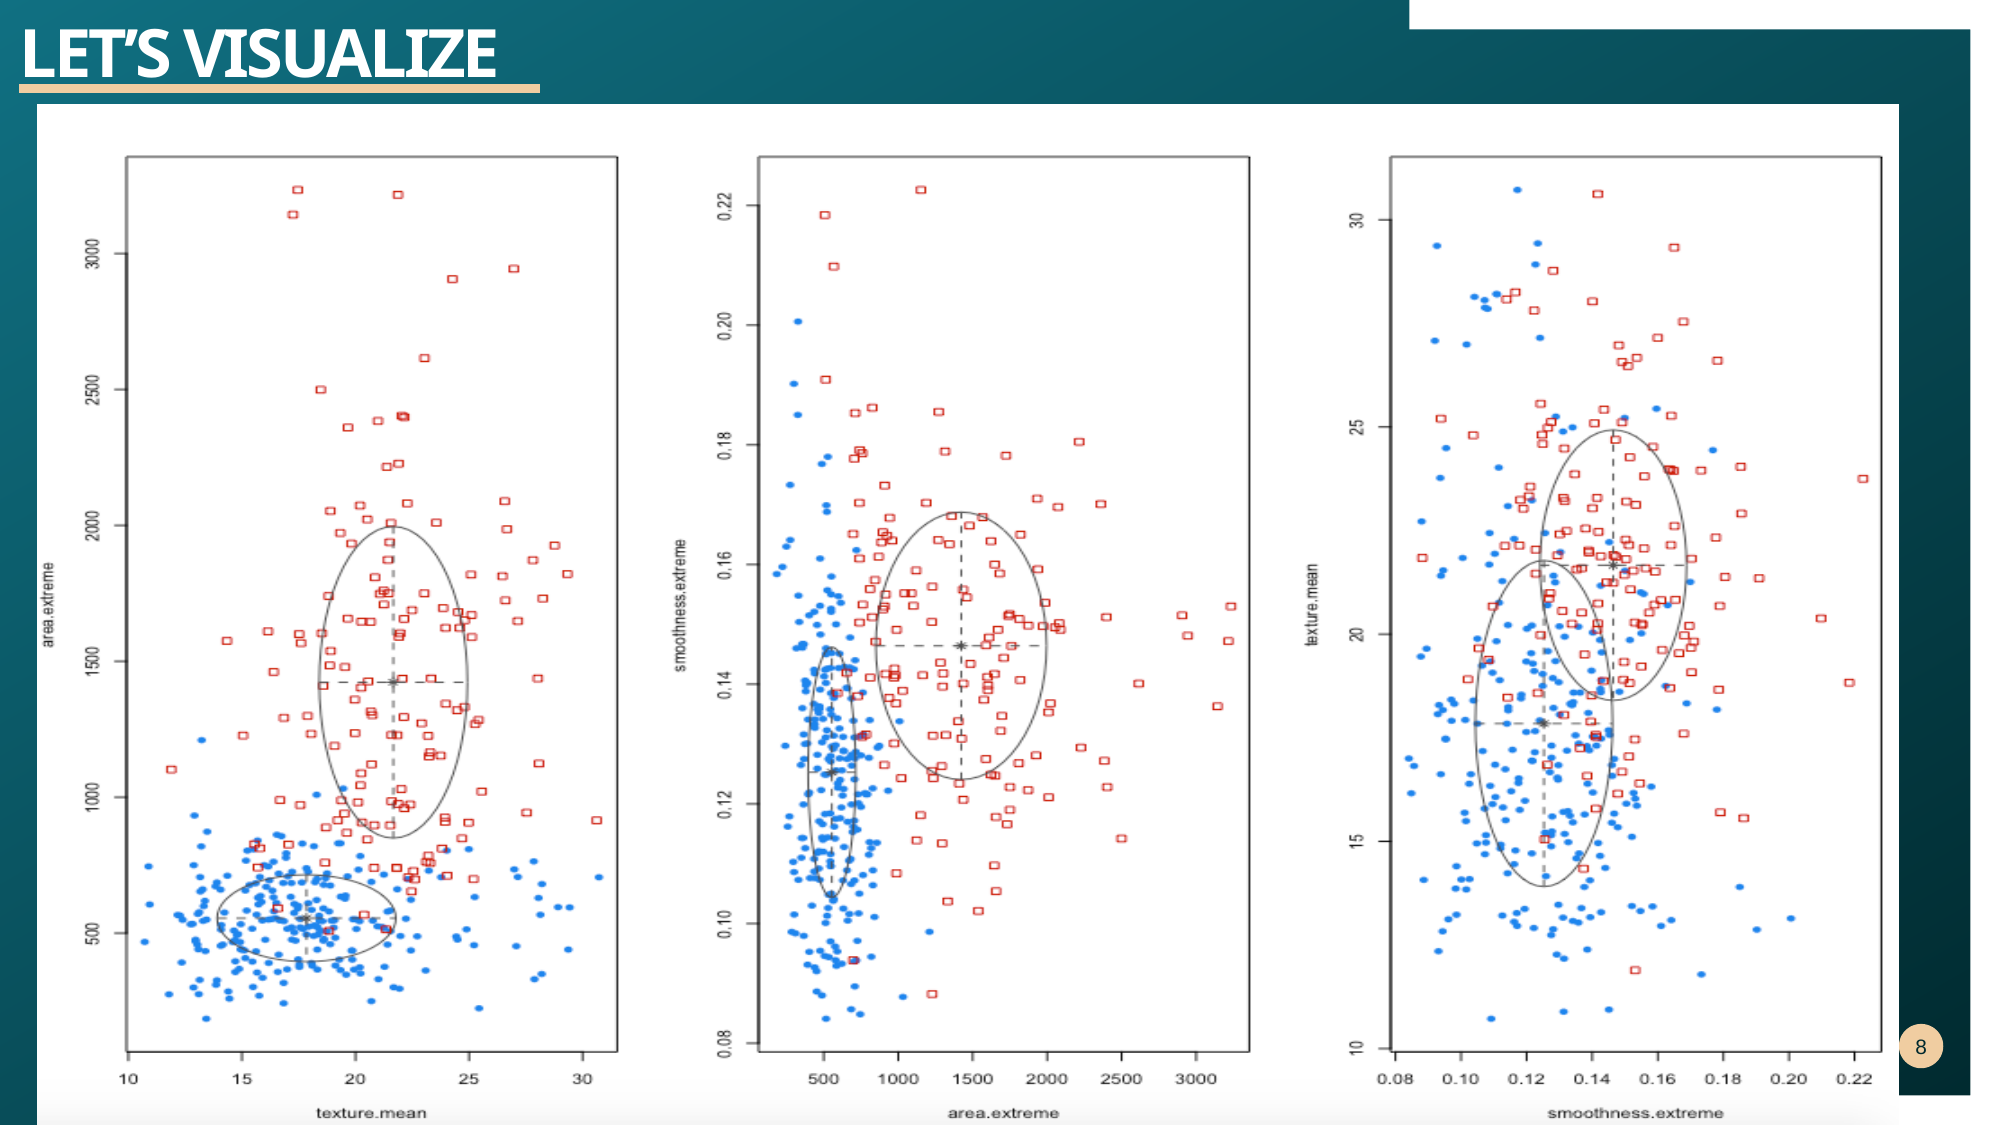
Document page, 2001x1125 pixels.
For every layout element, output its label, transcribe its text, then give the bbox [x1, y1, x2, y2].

picture [37, 104, 1899, 1125]
title Let’s Visualize [19, 20, 1260, 81]
slide_number 8 [1899, 1023, 1944, 1069]
